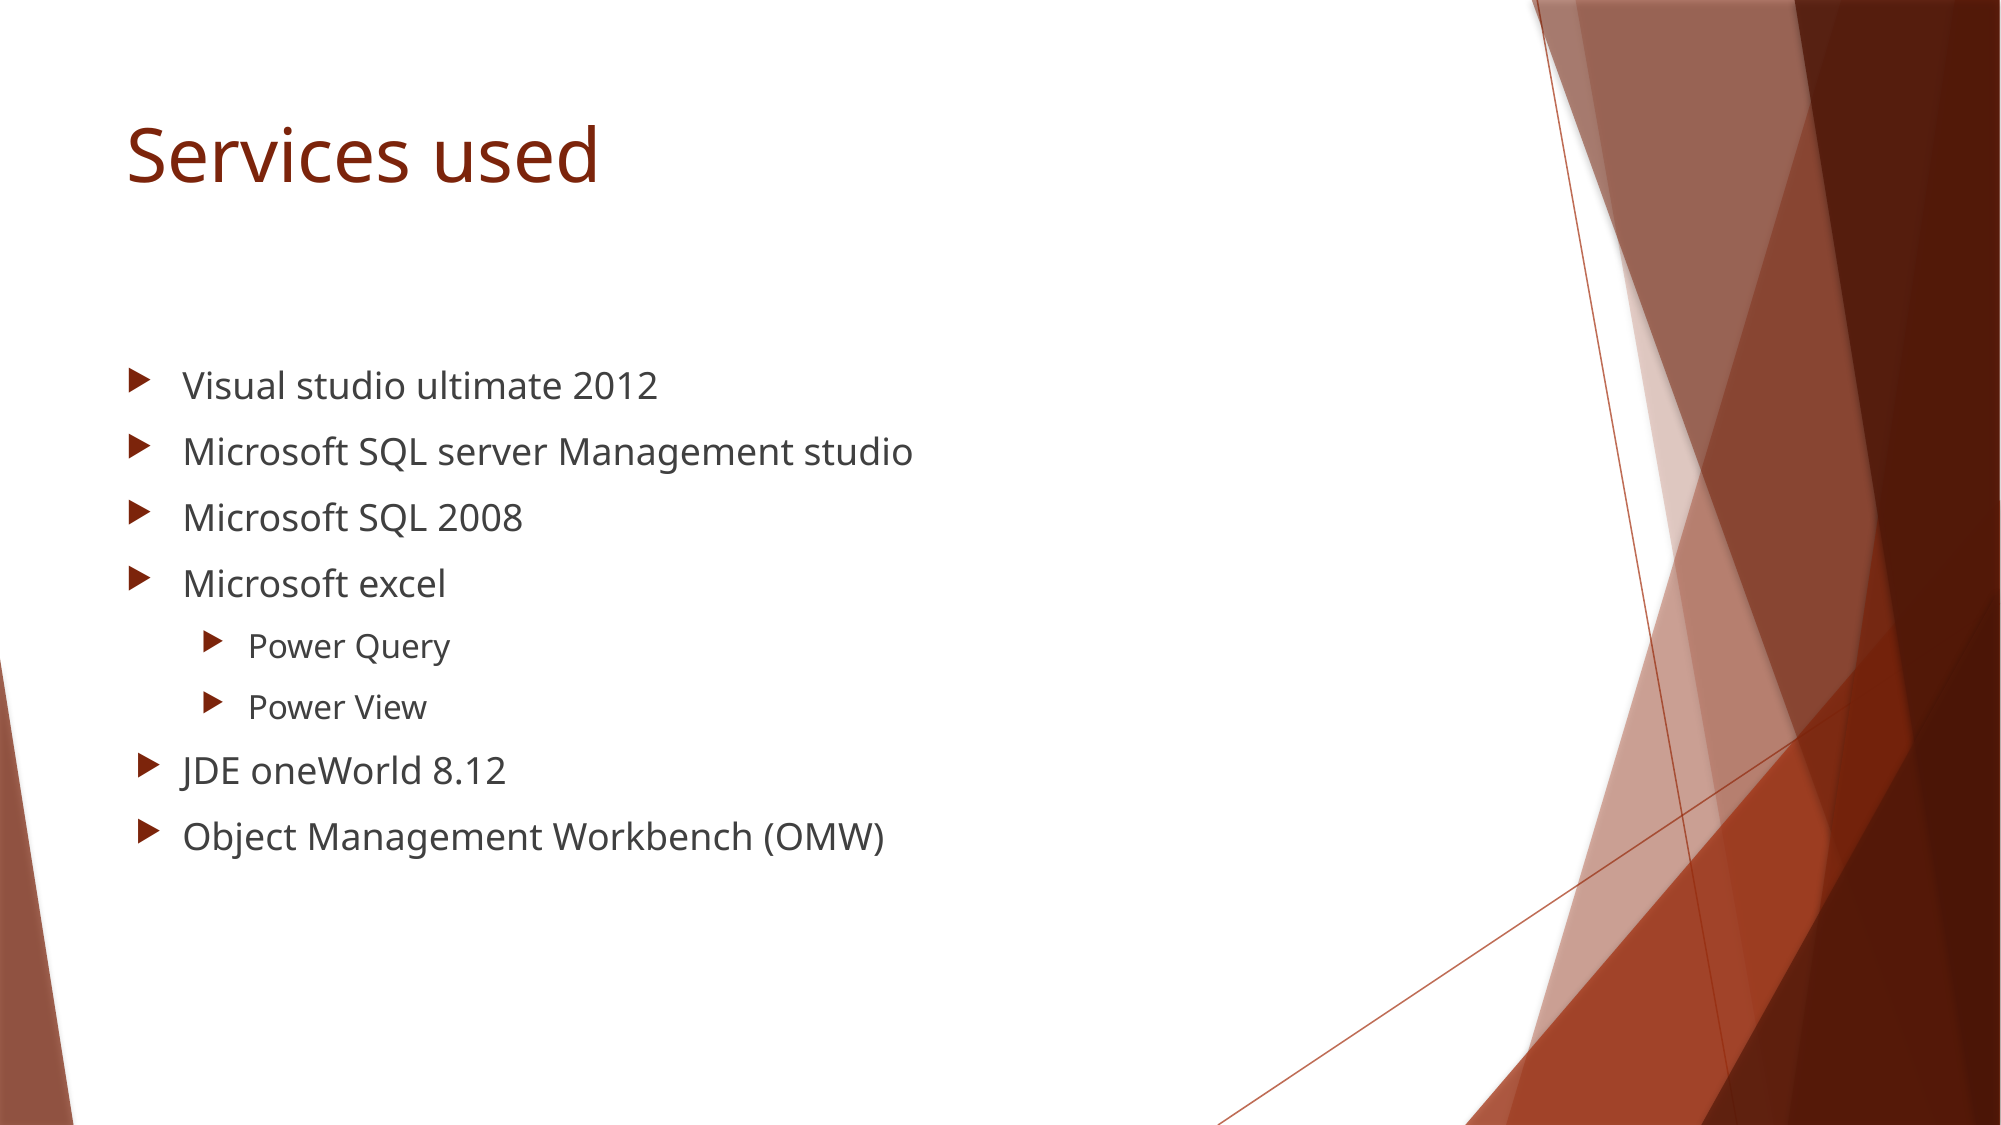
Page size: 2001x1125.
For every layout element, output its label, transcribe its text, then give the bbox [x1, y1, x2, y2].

list Visual studio ultimate 2012 Microsoft SQL server Management studio Microsoft SQL 2008 Microsoft excel Power Query Power View JDE oneWorld 8.12 Object Management Workbench (OMW) [111, 354, 1522, 992]
title Services used [111, 99, 1522, 227]
